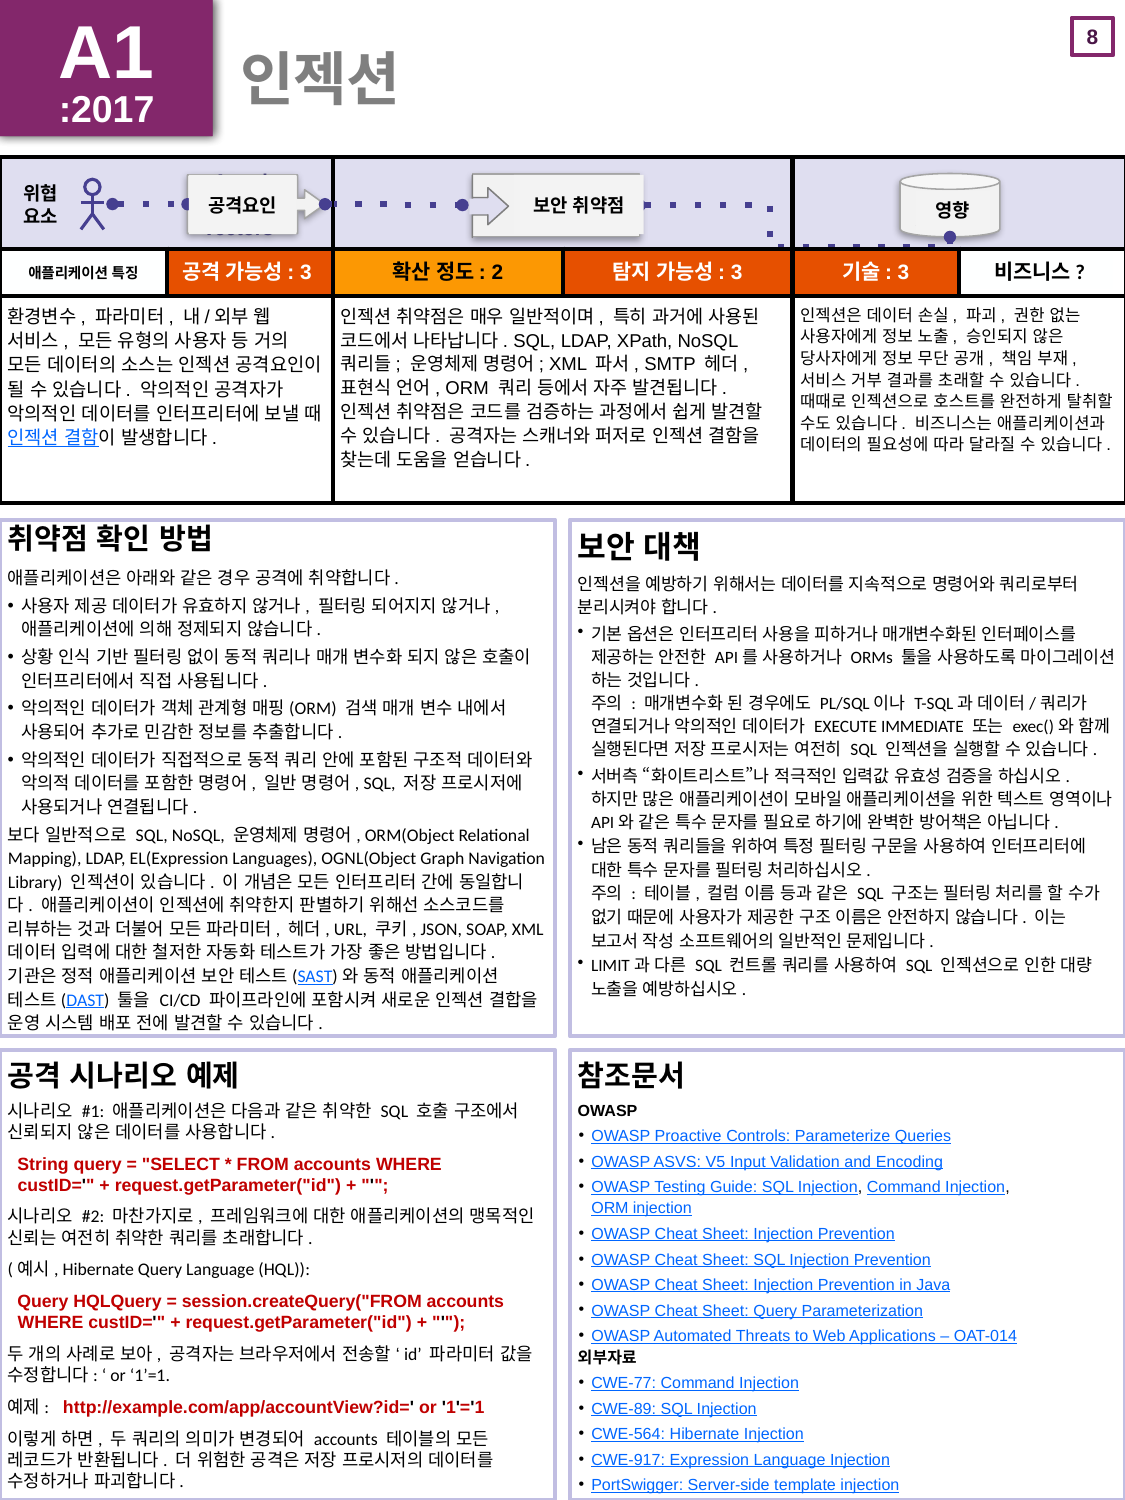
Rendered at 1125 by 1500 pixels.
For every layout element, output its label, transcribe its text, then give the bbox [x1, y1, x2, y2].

text_box 참조문서 OWASP OWASP Proactive Controls: Parameterize Queries OWASP ASVS: V5 Input Validation and Encoding OWASP Testing Guide: SQL Injection, Command Injection, ORM injection OWASP Cheat Sheet: Injection Prevention OWASP Cheat Sheet: SQL Injection Prevention OWASP Cheat Sheet: Injection Prevention in Java OWASP Cheat Sheet: Query Parameterization OWASP Automated Threats to Web Applications – OAT-014 외부자료 CWE-77: Command Injection CWE-89: SQL Injection CWE-564: Hibernate Injection CWE-917: Expression Language Injection PortSwigger: Server-side template injection [569, 1049, 1125, 1500]
text_box 보안 대책 인젝션을 예방하기 위해서는 데이터를 지속적으로 명령어와 쿼리로부터 분리시켜야 합니다. 기본 옵션은 인터프리터 사용을 피하거나 매개변수화된 인터페이스를 제공하는 안전한 API를 사용하거나 ORMs 툴을 사용하도록 마이그레이션 하는 것입니다. 주의 : 매개변수화 된 경우에도 PL/SQL이나 T-SQL과 데이터/쿼리가 연결되거나 악의적인 데이터가 EXECUTE IMMEDIATE 또는 exec()와 함께 실행된다면 저장 프로시저는 여전히 SQL 인젝션을 실행할 수 있습니다. 서버측 “화이트리스트”나 적극적인 입력값 유효성 검증을 하십시오. 하지만 많은 애플리케이션이 모바일 애플리케이션을 위한 텍스트 영역이나 API와 같은 특수 문자를 필요로 하기에 완벽한 방어책은 아닙니다. 남은 동적 쿼리들을 위하여 특정 필터링 구문을 사용하여 인터프리터에 대한 특수 문자를 필터링 처리하십시오. 주의 : 테이블, 컬럼 이름 등과 같은 SQL 구조는 필터링 처리를 할 수가 없기 때문에 사용자가 제공한 구조 이름은 안전하지 않습니다. 이는 보고서 작성 소프트웨어의 일반적인 문제입니다. LIMIT과 다른 SQL 컨트롤 쿼리를 사용하여 SQL 인젝션으로 인한 대량 노출을 예방하십시오. [569, 511, 1125, 1028]
table_cell 인젝션 취약점은 매우 일반적이며, 특히 과거에 사용된 코드에서 나타납니다. SQL, LDAP, XPath, NoSQL 쿼리들; 운영체제 명령어; XML 파서, SMTP 헤더, 표현식 언어, ORM 쿼리 등에서 자주 발견됩니다. 인젝션 취약점은 코드를 검증하는 과정에서 쉽게 발견할 수 있습니다. 공격자는 스캐너와 퍼저로 인젝션 결함을 찾는데 도움을 얻습니다. [334, 298, 792, 502]
table_header [793, 158, 1125, 247]
table_header [334, 158, 792, 247]
text_box 영향 [915, 190, 991, 231]
table_cell 기술: 3 [795, 251, 957, 294]
text_box A1 :2017 [0, 0, 213, 137]
table_cell 확산 정도: 2 [335, 251, 561, 294]
table_cell 환경변수, 파라미터, 내/외부 웹 서비스, 모든 유형의 사용자 등 거의 모든 데이터의 소스는 인젝션 공격요인이 될 수 있습니다. 악의적인 공격자가 악의적인 데이터를 인터프리터에 보낼 때 인젝션 결함이 발생합니다. [1, 298, 332, 502]
text_box 공격 시나리오 예제 시나리오 #1: 애플리케이션은 다음과 같은 취약한 SQL 호출 구조에서 신뢰되지 않은 데이터를 사용합니다. String query = "SELECT * FROM accounts WHERE custID='" + request.getParameter("id") + "'"; 시나리오 #2: 마찬가지로, 프레임워크에 대한 애플리케이션의 맹목적인 신뢰는 여전히 취약한 쿼리를 초래합니다. (예시, Hibernate Query Language (HQL)): Query HQLQuery = session.createQuery("FROM accounts WHERE custID='" + request.getParameter("id") + "'"); 두 개의 사례로 보아, 공격자는 브라우저에서 전송할 ‘id’ 파라미터 값을 수정합니다: ‘ or ‘1’=1. 예제: http://example.com/app/accountView?id=' or '1'='1 이렇게 하면, 두 쿼리의 의미가 변경되어 accounts 테이블의 모든 레코드가 반환됩니다. 더 위험한 공격은 저장 프로시저의 데이터를 수정하거나 파괴합니다. [0, 1049, 555, 1500]
table_cell 인젝션은 데이터 손실, 파괴, 권한 없는 사용자에게 정보 노출, 승인되지 않은 당사자에게 정보 무단 공개, 책임 부재, 서비스 거부 결과를 초래할 수 있습니다. 때때로 인젝션으로 호스트를 완전하게 탈취할 수도 있습니다. 비즈니스는 애플리케이션과 데이터의 필요성에 따라 달라질 수 있습니다. [793, 298, 1125, 502]
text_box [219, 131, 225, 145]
text_box 위협요소 [2, 174, 79, 235]
text_box 취약점 확인 방법 애플리케이션은 아래와 같은 경우 공격에 취약합니다. 사용자 제공 데이터가 유효하지 않거나, 필터링 되어지지 않거나, 애플리케이션에 의해 정제되지 않습니다. 상황 인식 기반 필터링 없이 동적 쿼리나 매개 변수화 되지 않은 호출이 인터프리터에서 직접 사용됩니다. 악의적인 데이터가 객체 관계형 매핑(ORM) 검색 매개 변수 내에서 사용되어 추가로 민감한 정보를 추출합니다. 악의적인 데이터가 직접적으로 동적 쿼리 안에 포함된 구조적 데이터와 악의적 데이터를 포함한 명령어, 일반 명령어, SQL, 저장 프로시저에 사용되거나 연결됩니다. 보다 일반적으로 SQL, NoSQL, 운영체제 명령어, ORM(Object Relational Mapping), LDAP, EL(Expression Languages), OGNL(Object Graph Navigation Library) 인젝션이 있습니다. 이 개념은 모든 인터프리터 간에 동일합니다. 애플리케이션이 인젝션에 취약한지 판별하기 위해선 소스코드를 리뷰하는 것과 더불어 모든 파라미터, 헤더, URL, 쿠키, JSON, SOAP, XML 데이터 입력에 대한 철저한 자동화 테스트가 가장 좋은 방법입니다. 기관은 정적 애플리케이션 보안 테스트(SAST)와 동적 애플리케이션 테스트(DAST) 툴을 CI/CD 파이프라인에 포함시켜 새로운 인젝션 결합을 운영 시스템 배포 전에 발견할 수 있습니다. [0, 512, 555, 1030]
table_cell 공격 가능성: 3 [169, 251, 331, 294]
table_cell [961, 251, 1124, 294]
text_box 비즈니스? [966, 254, 1113, 289]
text_box 공격요인 [188, 174, 297, 235]
table_cell 탐지 가능성: 3 [565, 251, 790, 294]
text_box 보안 취약점 [513, 174, 644, 235]
table_cell [2, 251, 165, 294]
text_box 애플리케이션 특징 [2, 254, 164, 291]
table_header [1, 158, 332, 247]
title 인젝션 [225, 12, 1125, 138]
